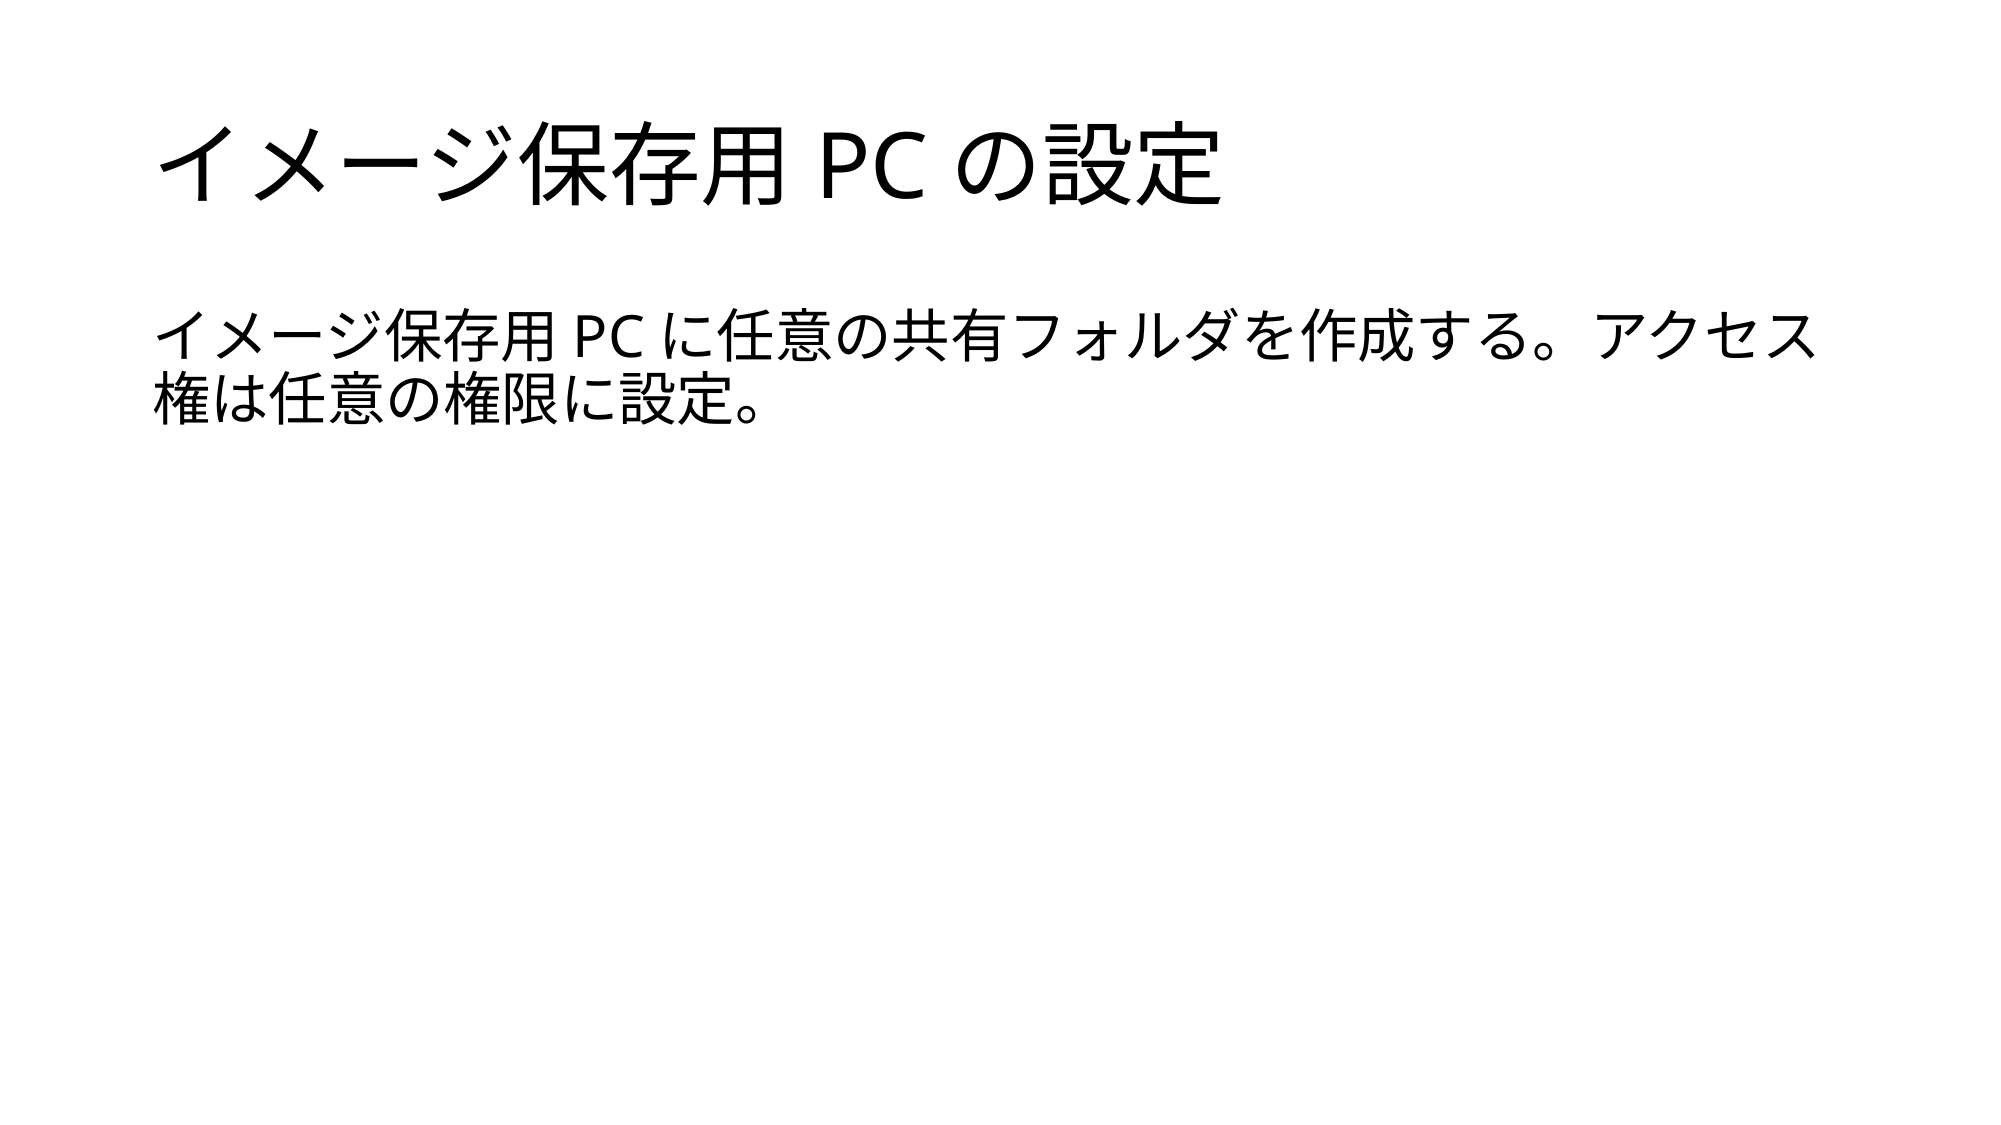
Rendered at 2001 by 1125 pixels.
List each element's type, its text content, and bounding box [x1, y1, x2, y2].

title イメージ保存用PCの設定 [137, 59, 1863, 278]
list イメージ保存用PCに任意の共有フォルダを作成する。アクセス権は任意の権限に設定。 [137, 299, 1863, 1014]
